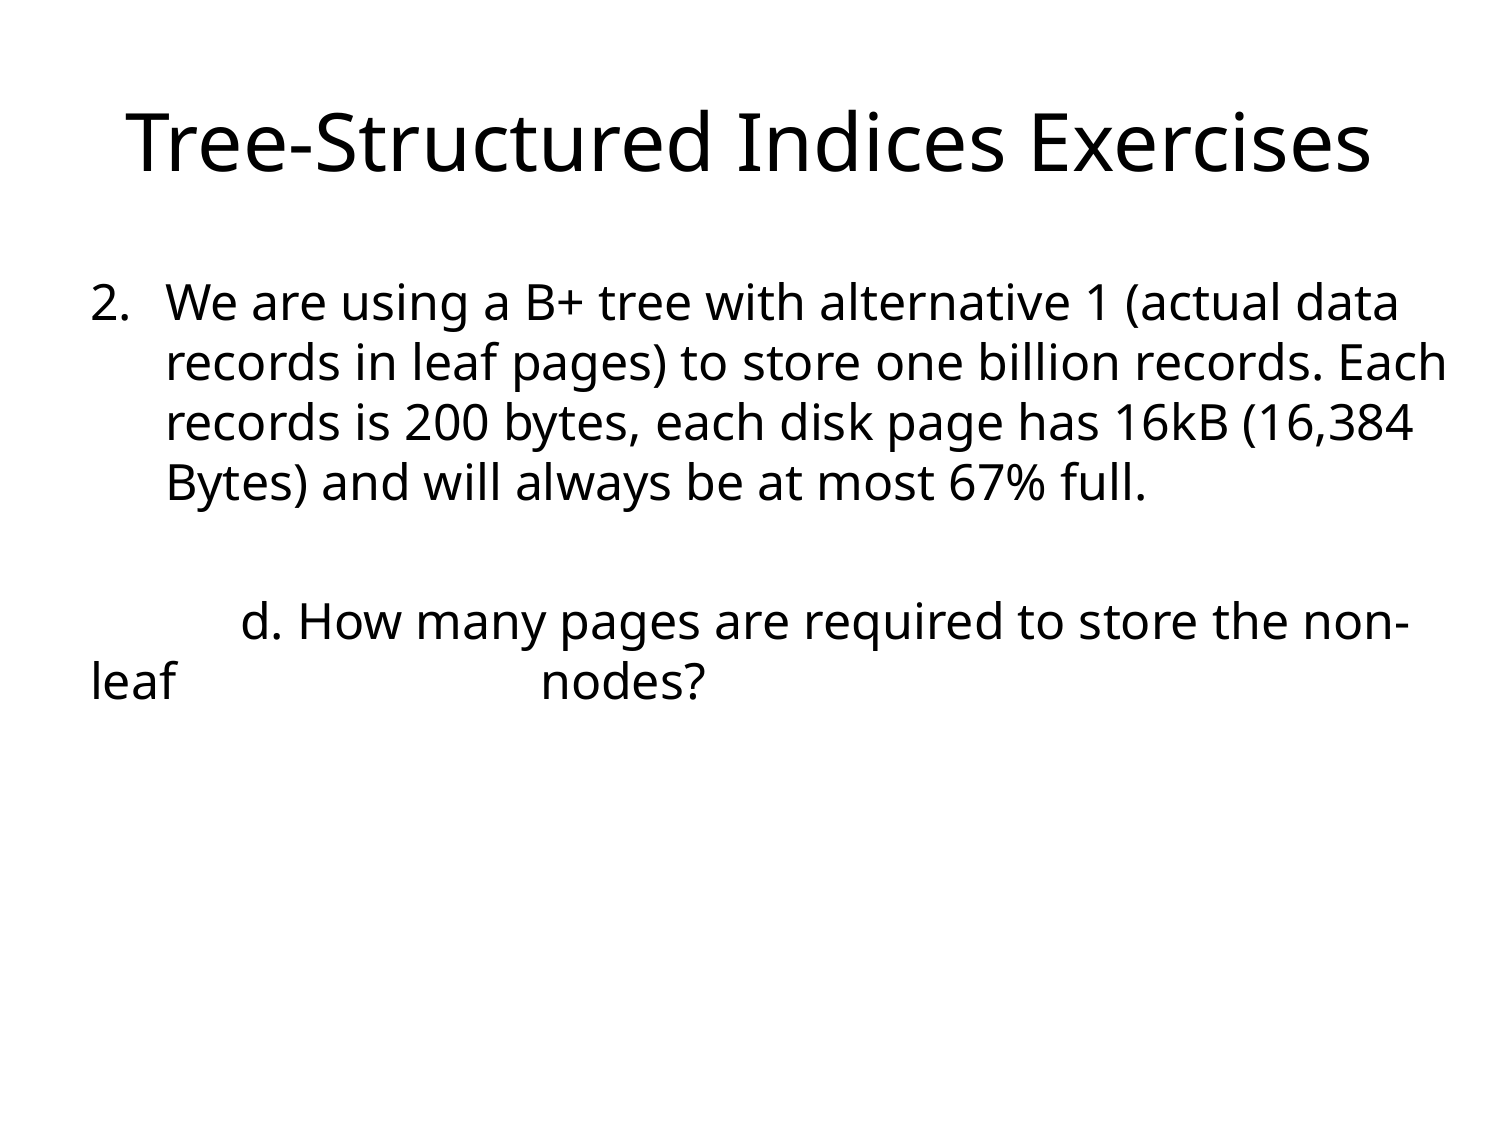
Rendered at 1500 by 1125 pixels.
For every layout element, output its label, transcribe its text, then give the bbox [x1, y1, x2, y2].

title Tree-Structured Indices Exercises [75, 45, 1425, 233]
list We are using a B+ tree with alternative 1 (actual data records in leaf pages) to store one billion records. Each records is 200 bytes, each disk page has 16kB (16,384 Bytes) and will always be at most 67% full. d. How many pages are required to store the non-leaf nodes? [75, 262, 1475, 1100]
